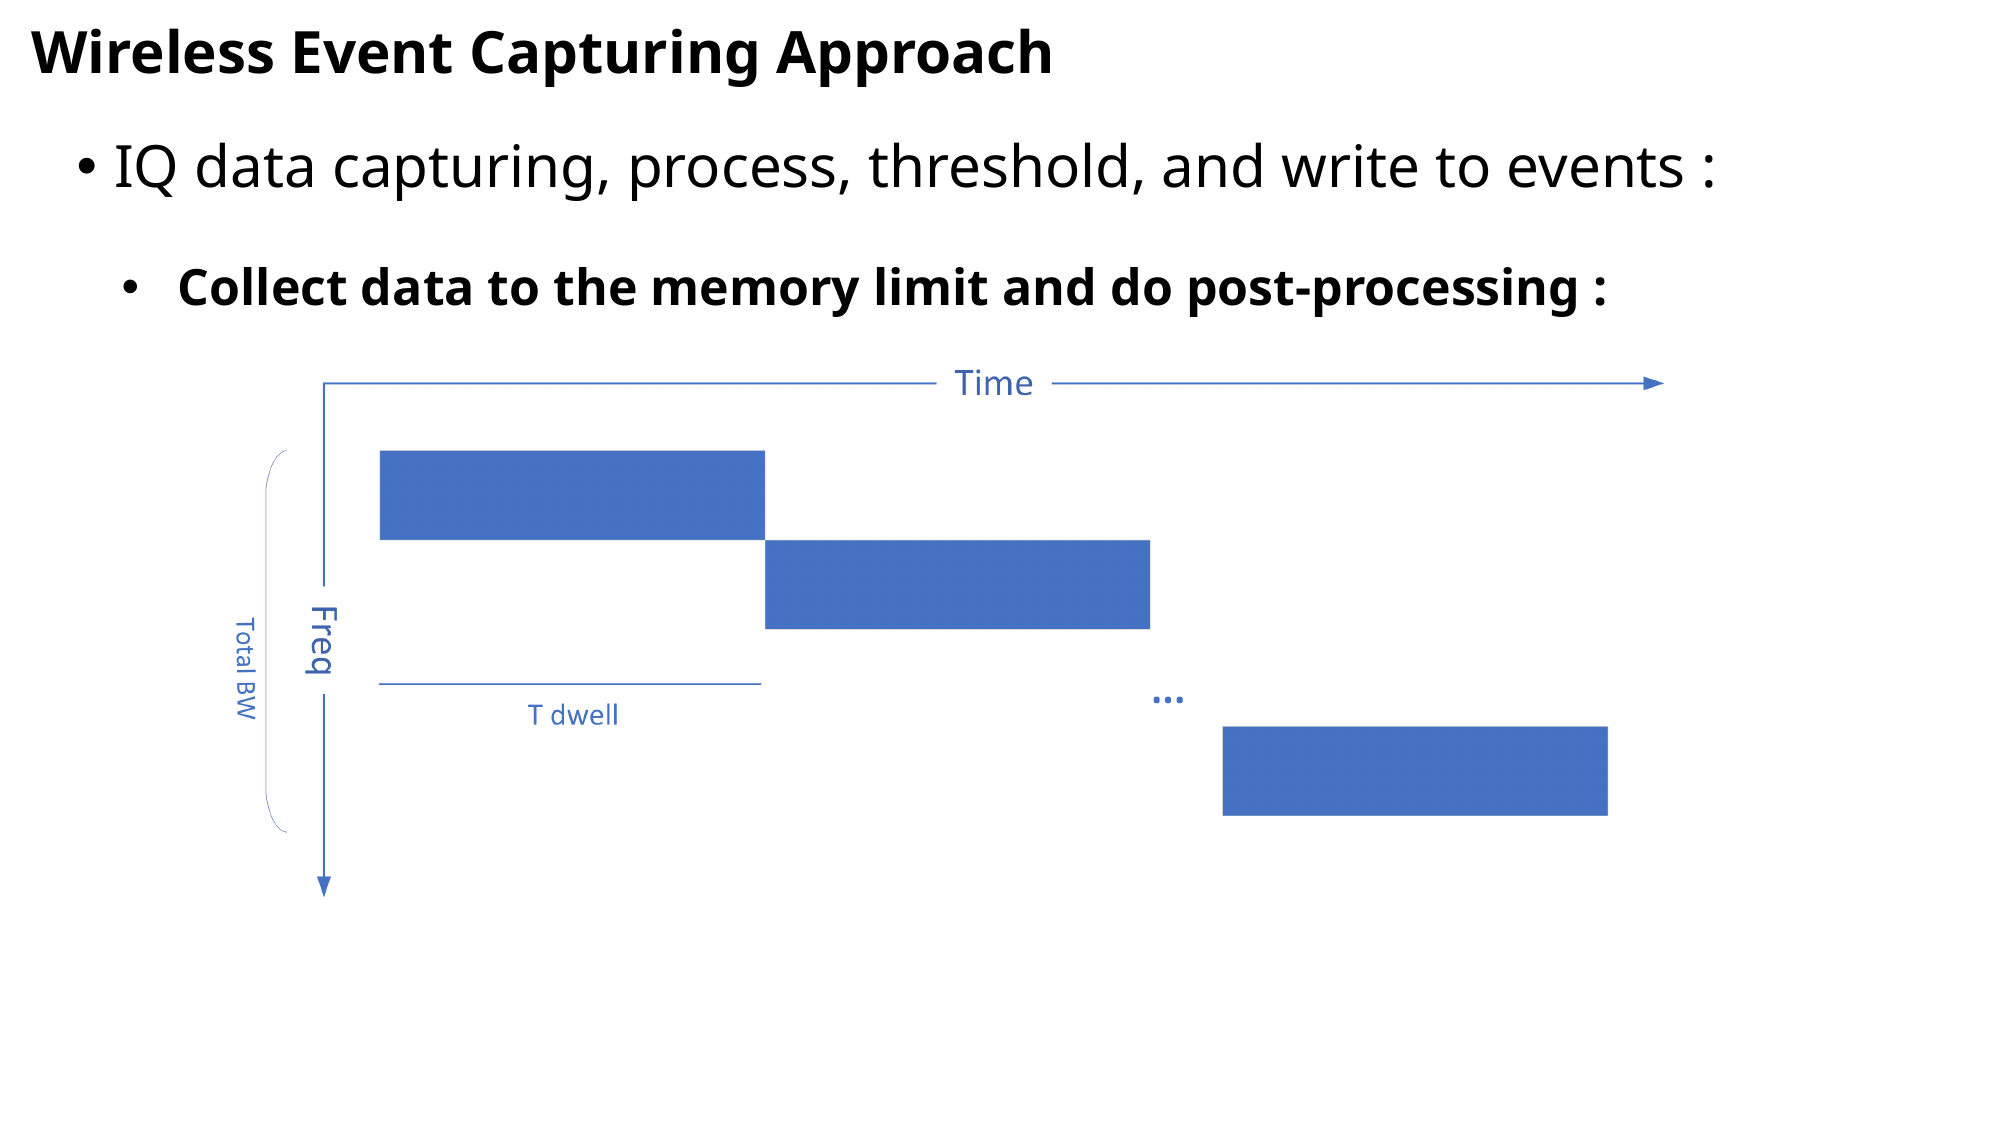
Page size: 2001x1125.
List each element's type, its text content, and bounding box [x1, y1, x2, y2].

picture [205, 343, 1674, 907]
text_box Collect data to the memory limit and do post-processing : [106, 235, 1832, 344]
list IQ data capturing, process, threshold, and write to events : [0, 129, 1769, 1089]
title Wireless Event Capturing Approach [16, 0, 1742, 109]
